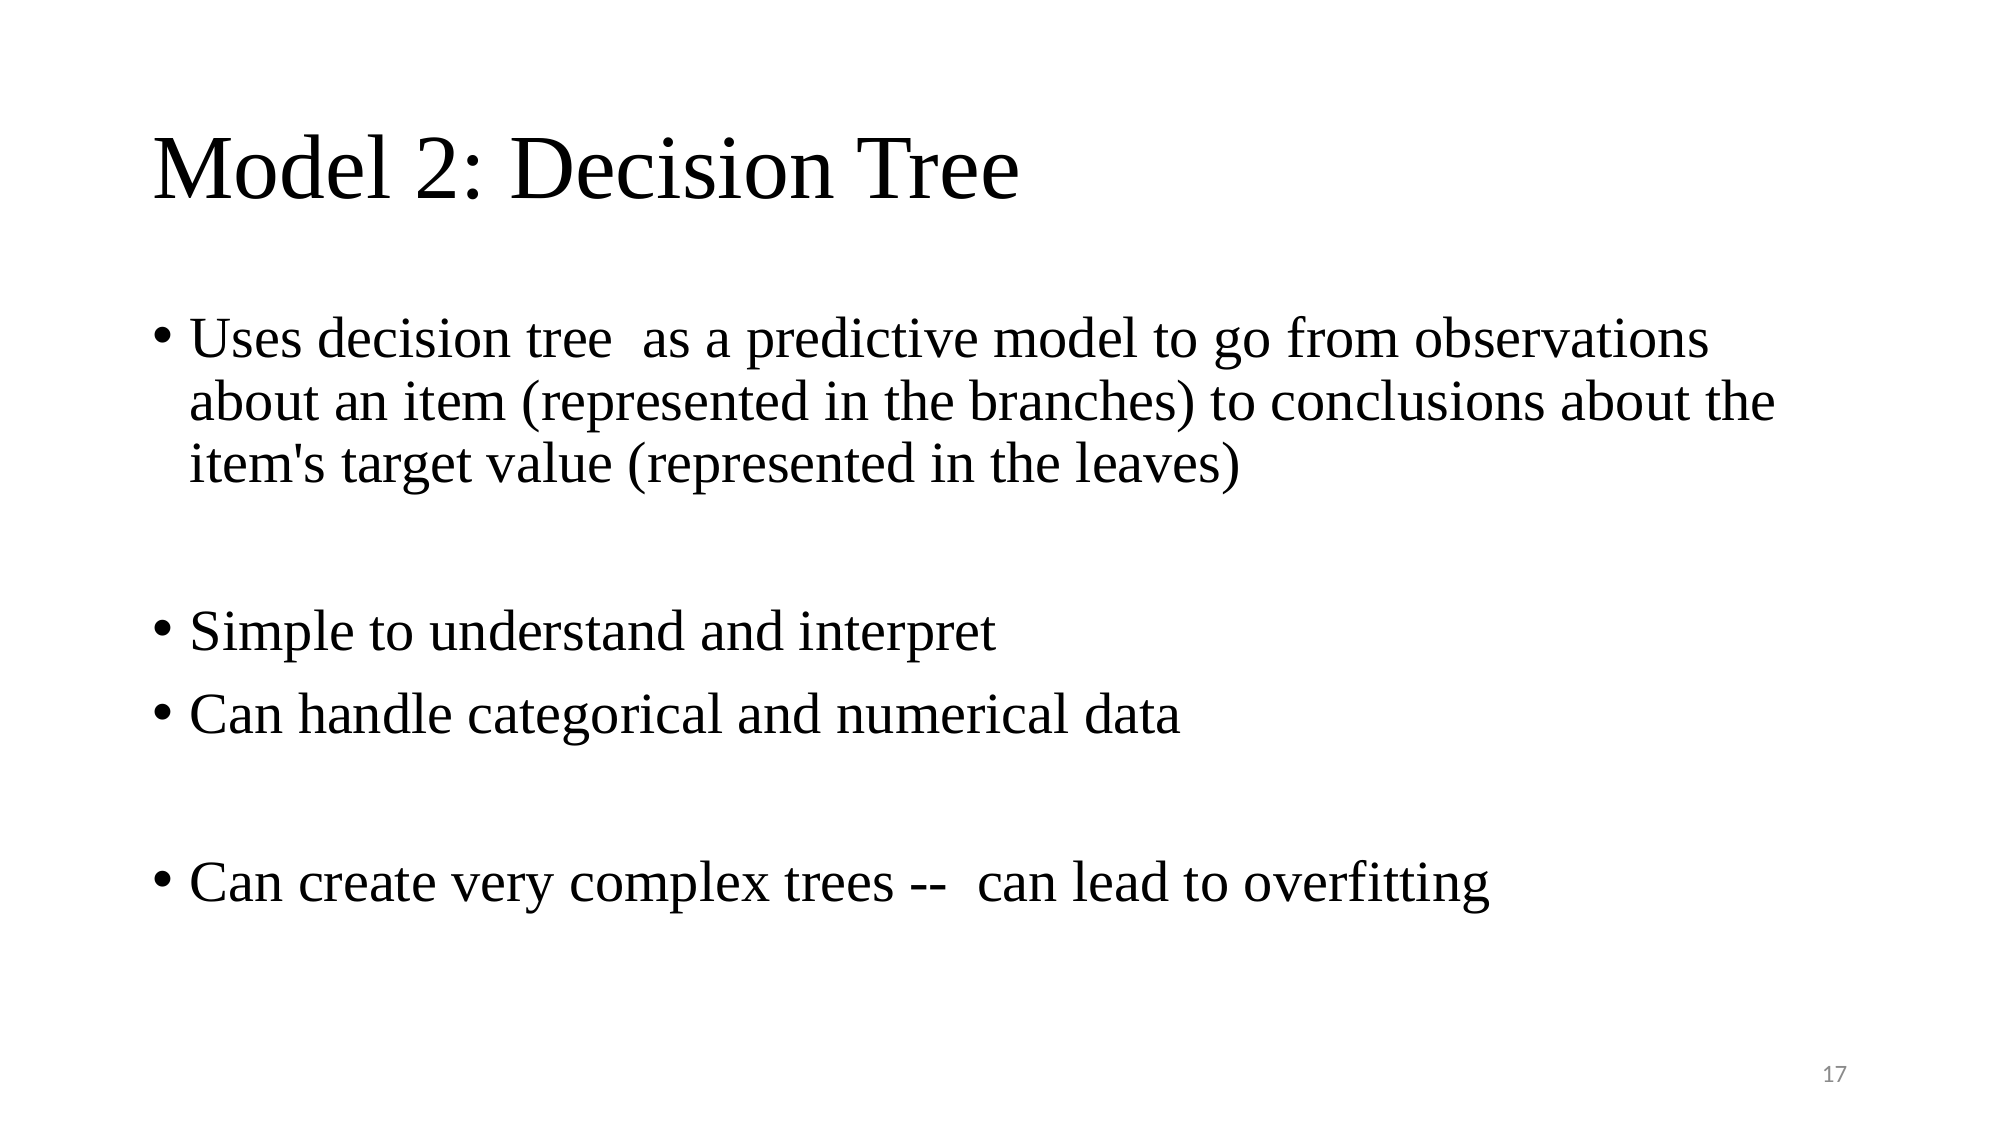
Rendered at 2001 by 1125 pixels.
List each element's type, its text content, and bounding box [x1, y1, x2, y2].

slide_number 17 [1412, 1042, 1863, 1103]
title Model 2: Decision Tree [137, 59, 1863, 278]
list Uses decision tree as a predictive model to go from observations about an item (represented in the branches) to conclusions about the item's target value (represented in the leaves) Simple to understand and interpret Can handle categorical and numerical data Can create very complex trees -- can lead to overfitting [137, 299, 1863, 1014]
